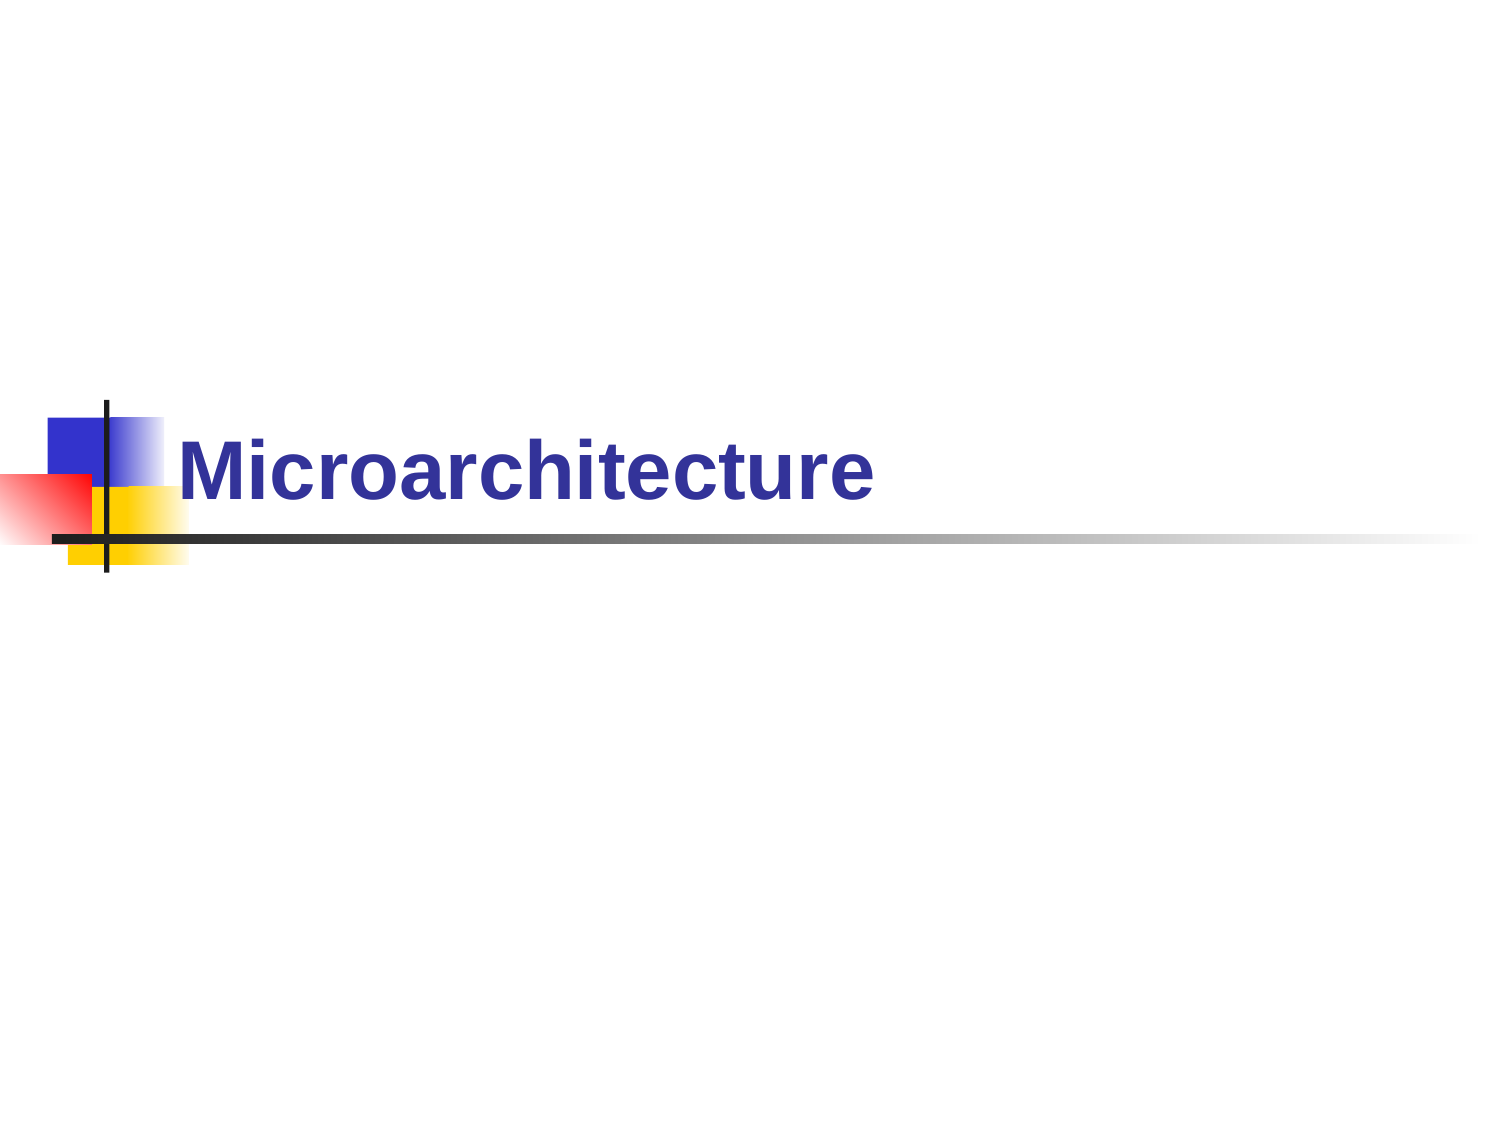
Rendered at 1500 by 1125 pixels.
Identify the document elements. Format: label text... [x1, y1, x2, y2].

title Microarchitecture [162, 267, 1467, 524]
